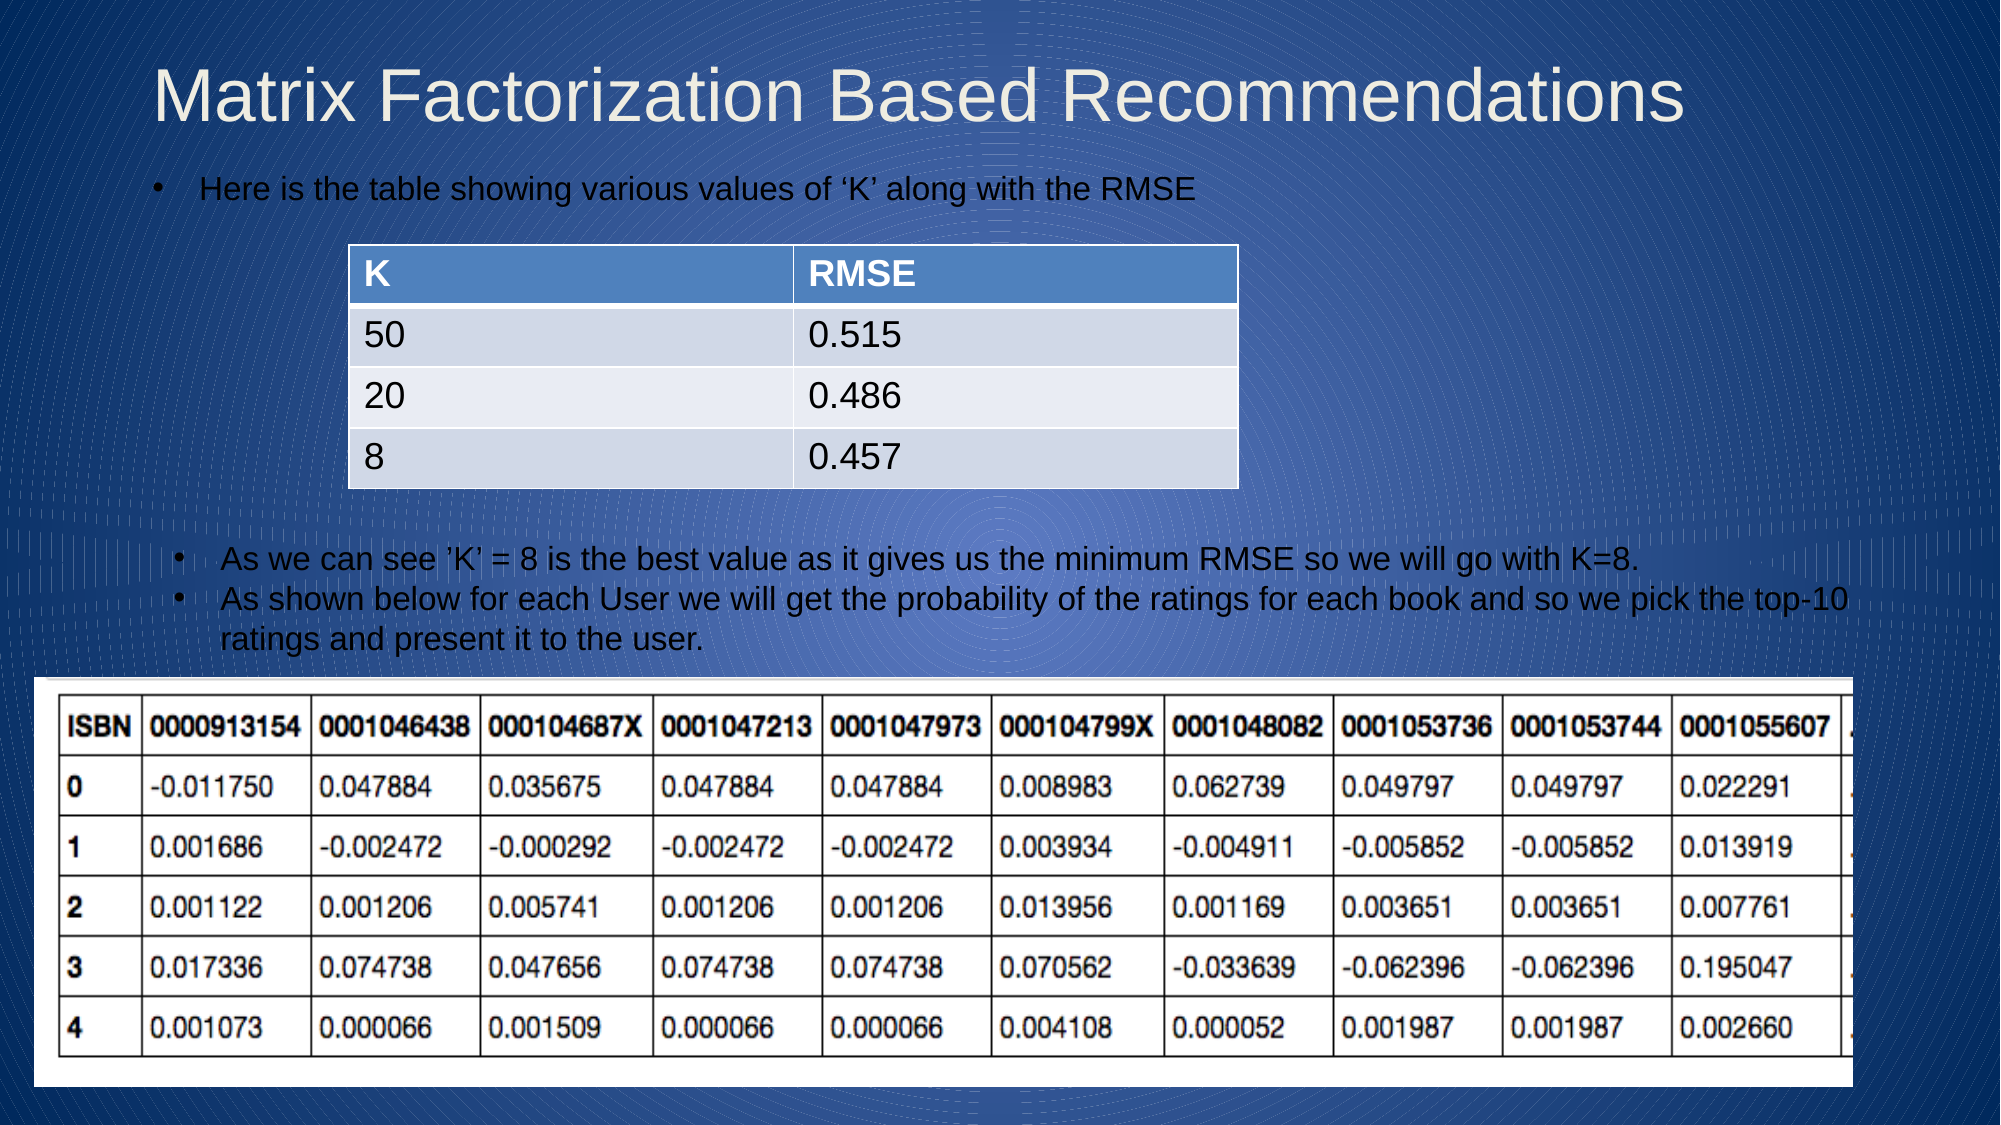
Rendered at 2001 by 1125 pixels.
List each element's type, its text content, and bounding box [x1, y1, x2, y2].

table_cell 0.457 [794, 429, 1237, 488]
table_cell 20 [350, 368, 793, 427]
text_box Here is the table showing various values of ‘K’ along with the RMSE [137, 159, 1885, 255]
table_header RMSE [794, 246, 1237, 303]
picture [34, 677, 1854, 1087]
text_box As we can see ’K’ = 8 is the best value as it gives us the minimum RMSE so we will go with K=8. As shown below for each User we will get the probability of the ratings for each book and so we pick the top-10 ratings and present it to the user. [158, 530, 1907, 745]
title Matrix Factorization Based Recommendations [137, 4, 1928, 191]
table_cell 50 [350, 309, 793, 366]
table_header K [350, 246, 793, 303]
table_cell 8 [350, 429, 793, 488]
table_cell 0.515 [794, 309, 1237, 366]
table_cell 0.486 [794, 368, 1237, 427]
